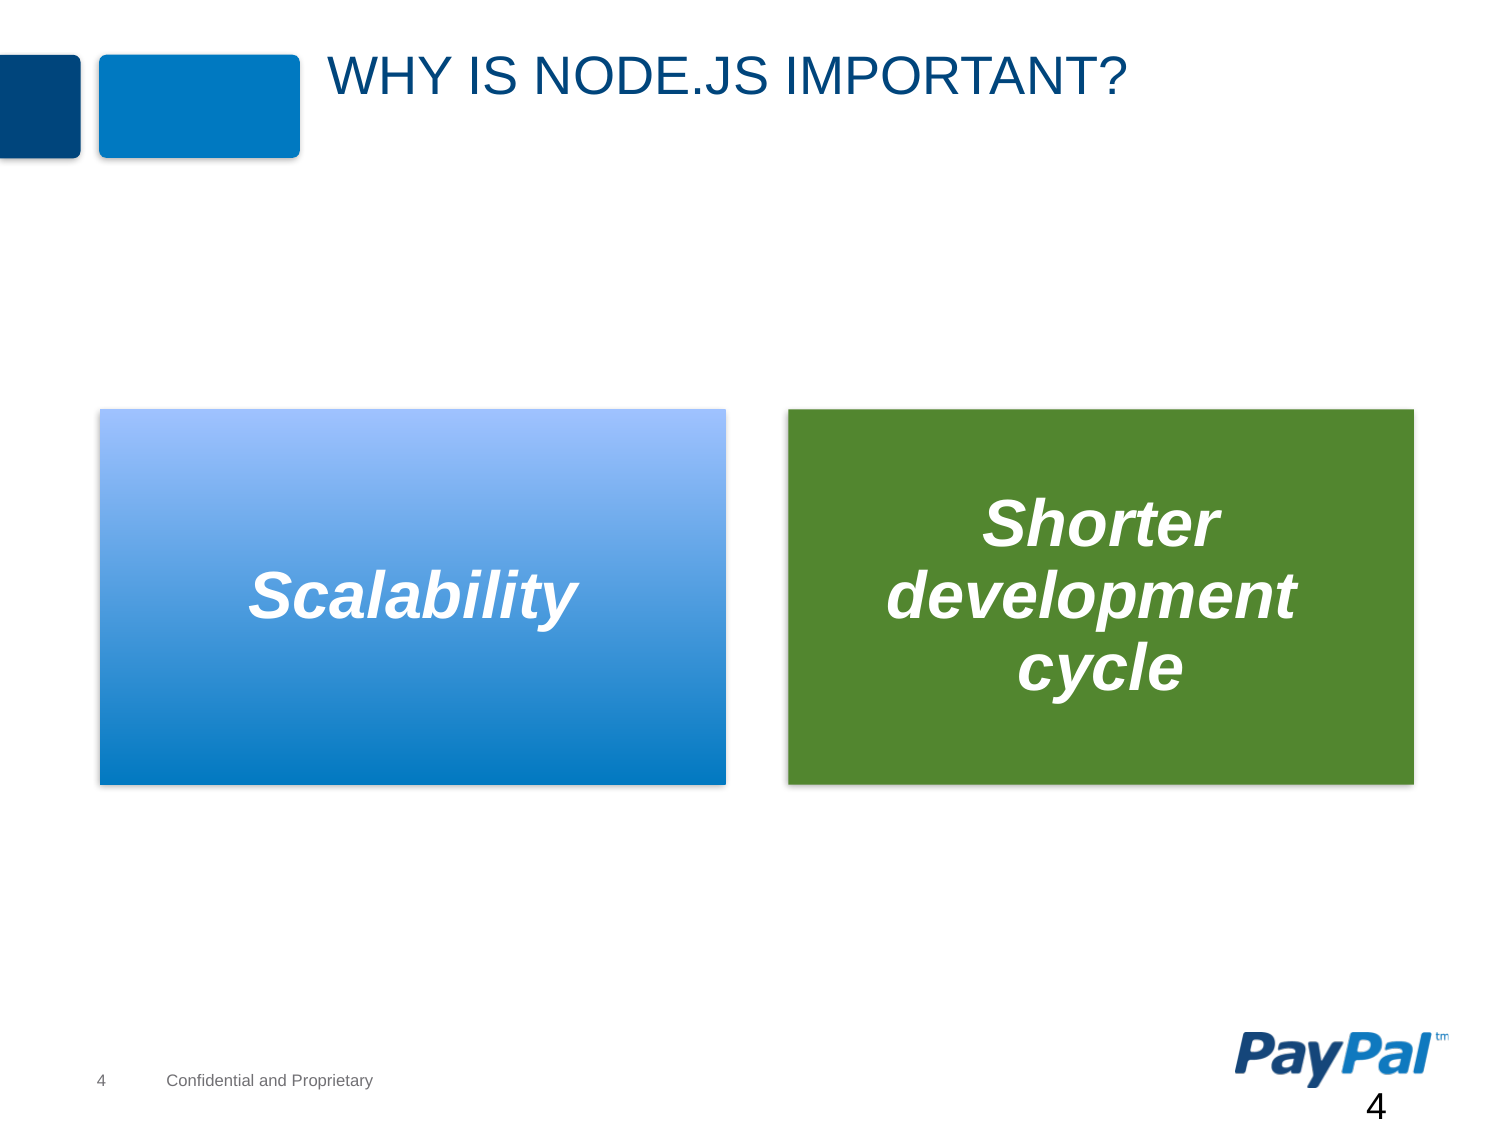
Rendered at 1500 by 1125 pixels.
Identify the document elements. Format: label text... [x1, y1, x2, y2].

picture [1235, 1032, 1449, 1088]
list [99, 196, 1415, 998]
slide_number 4 [1351, 1074, 1500, 1125]
title Why is node.js Important? [312, 37, 1463, 175]
